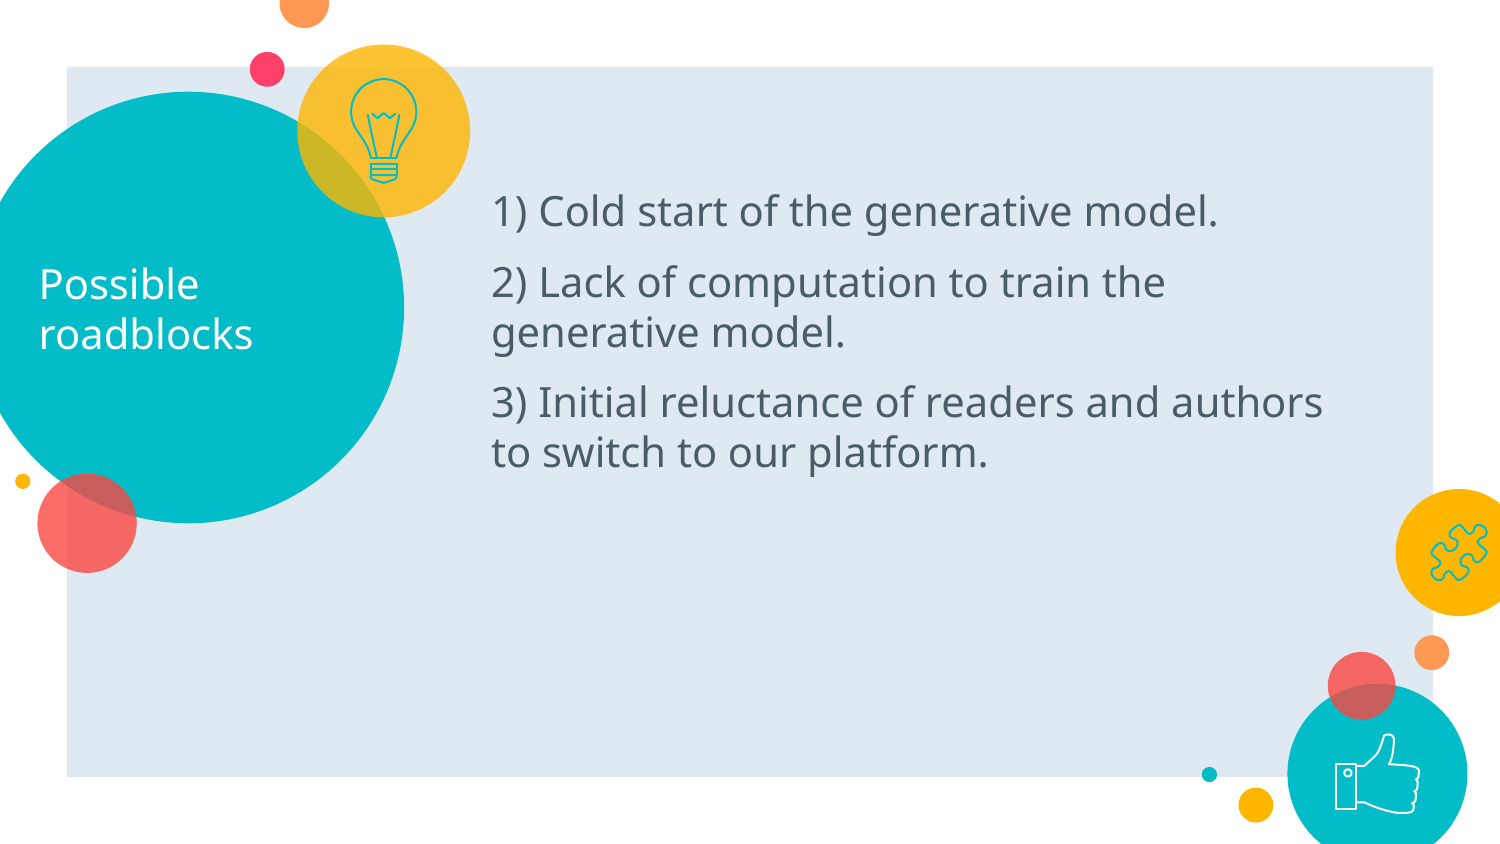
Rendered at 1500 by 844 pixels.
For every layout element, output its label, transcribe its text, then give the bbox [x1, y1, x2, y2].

title Possible roadblocks [23, 91, 375, 524]
list 1) Cold start of the generative model. 2) Lack of computation to train the generative model. 3) Initial reluctance of readers and authors to switch to our platform. [476, 169, 1345, 706]
